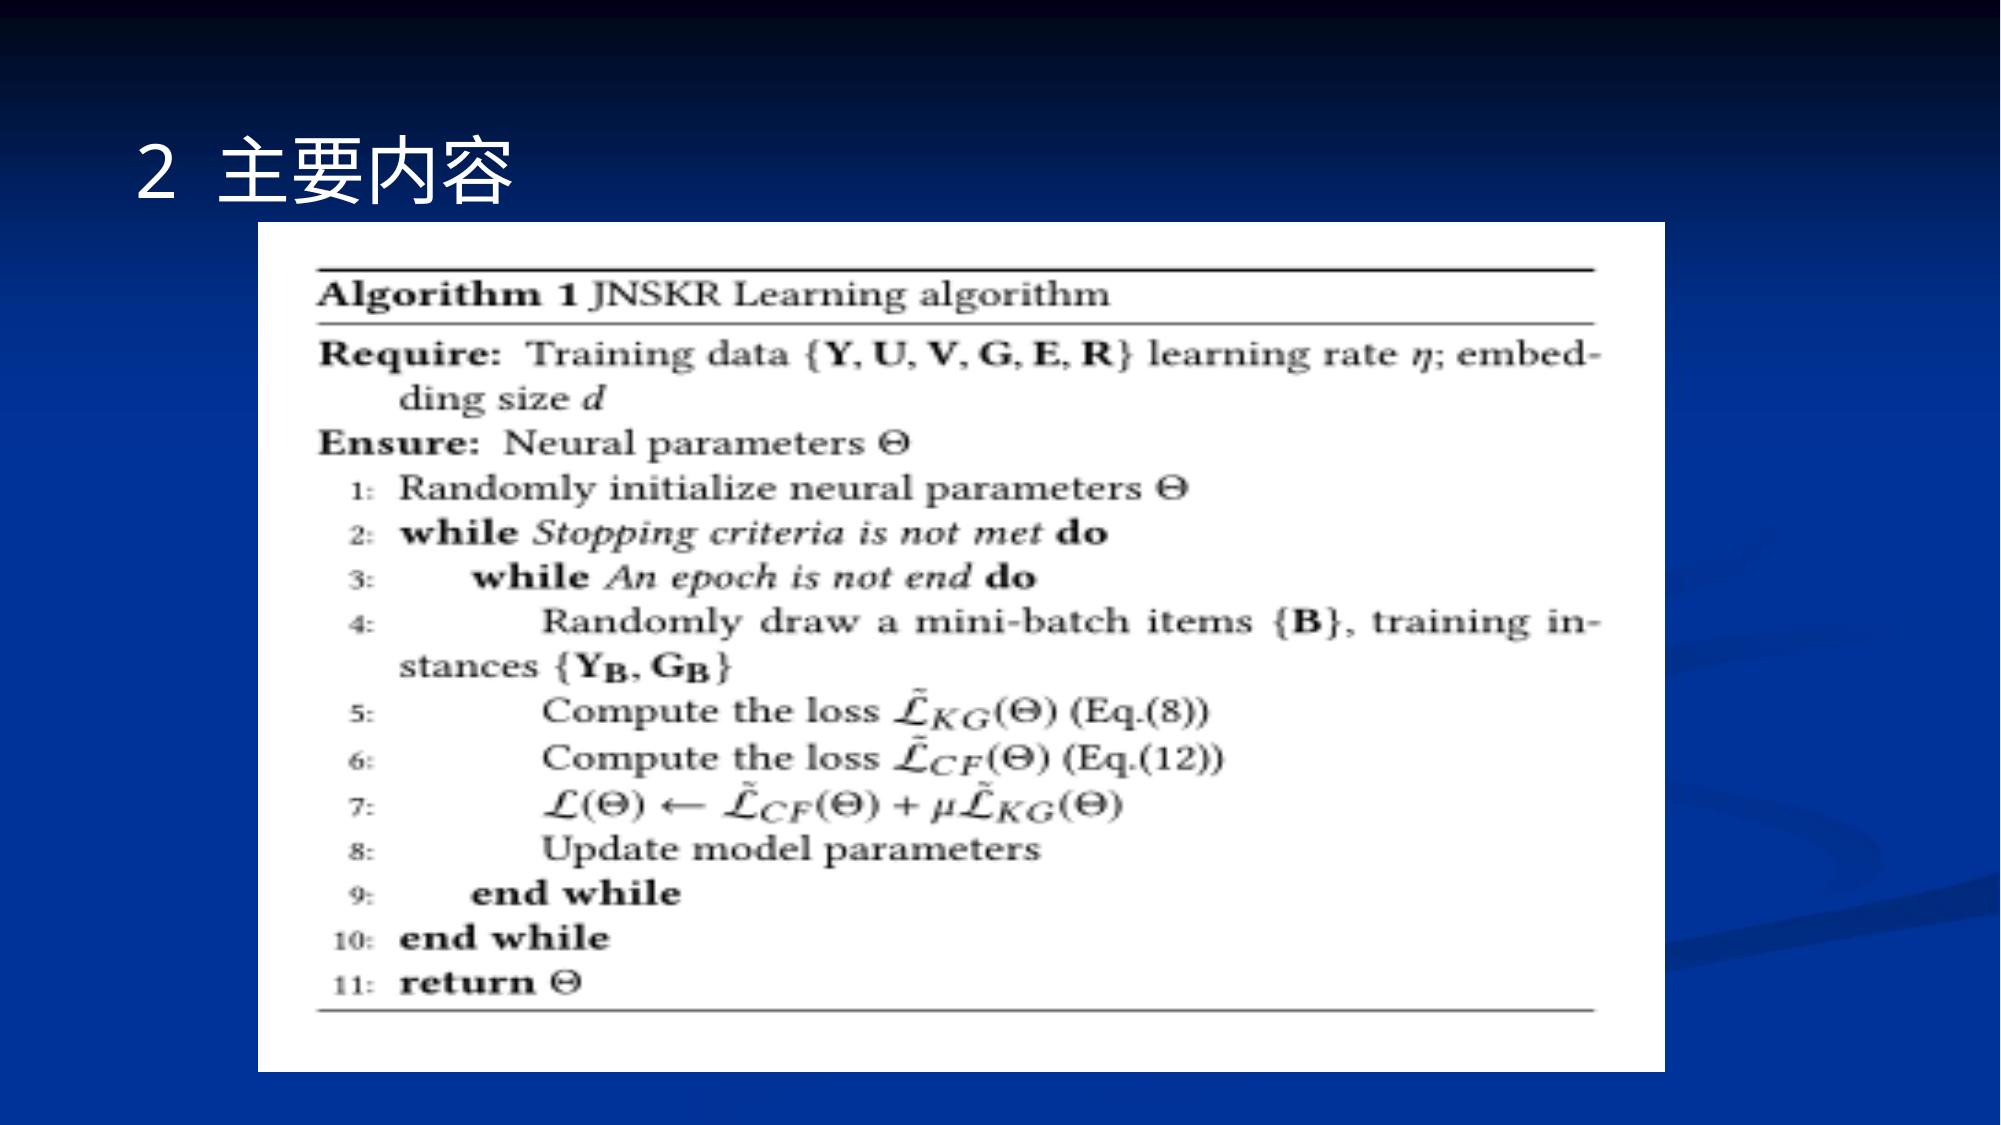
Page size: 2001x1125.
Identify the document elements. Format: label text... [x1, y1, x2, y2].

text_box 2 主要内容 [120, 116, 812, 222]
slide_number [1412, 1042, 1863, 1103]
picture [0, 0, 2001, 1125]
